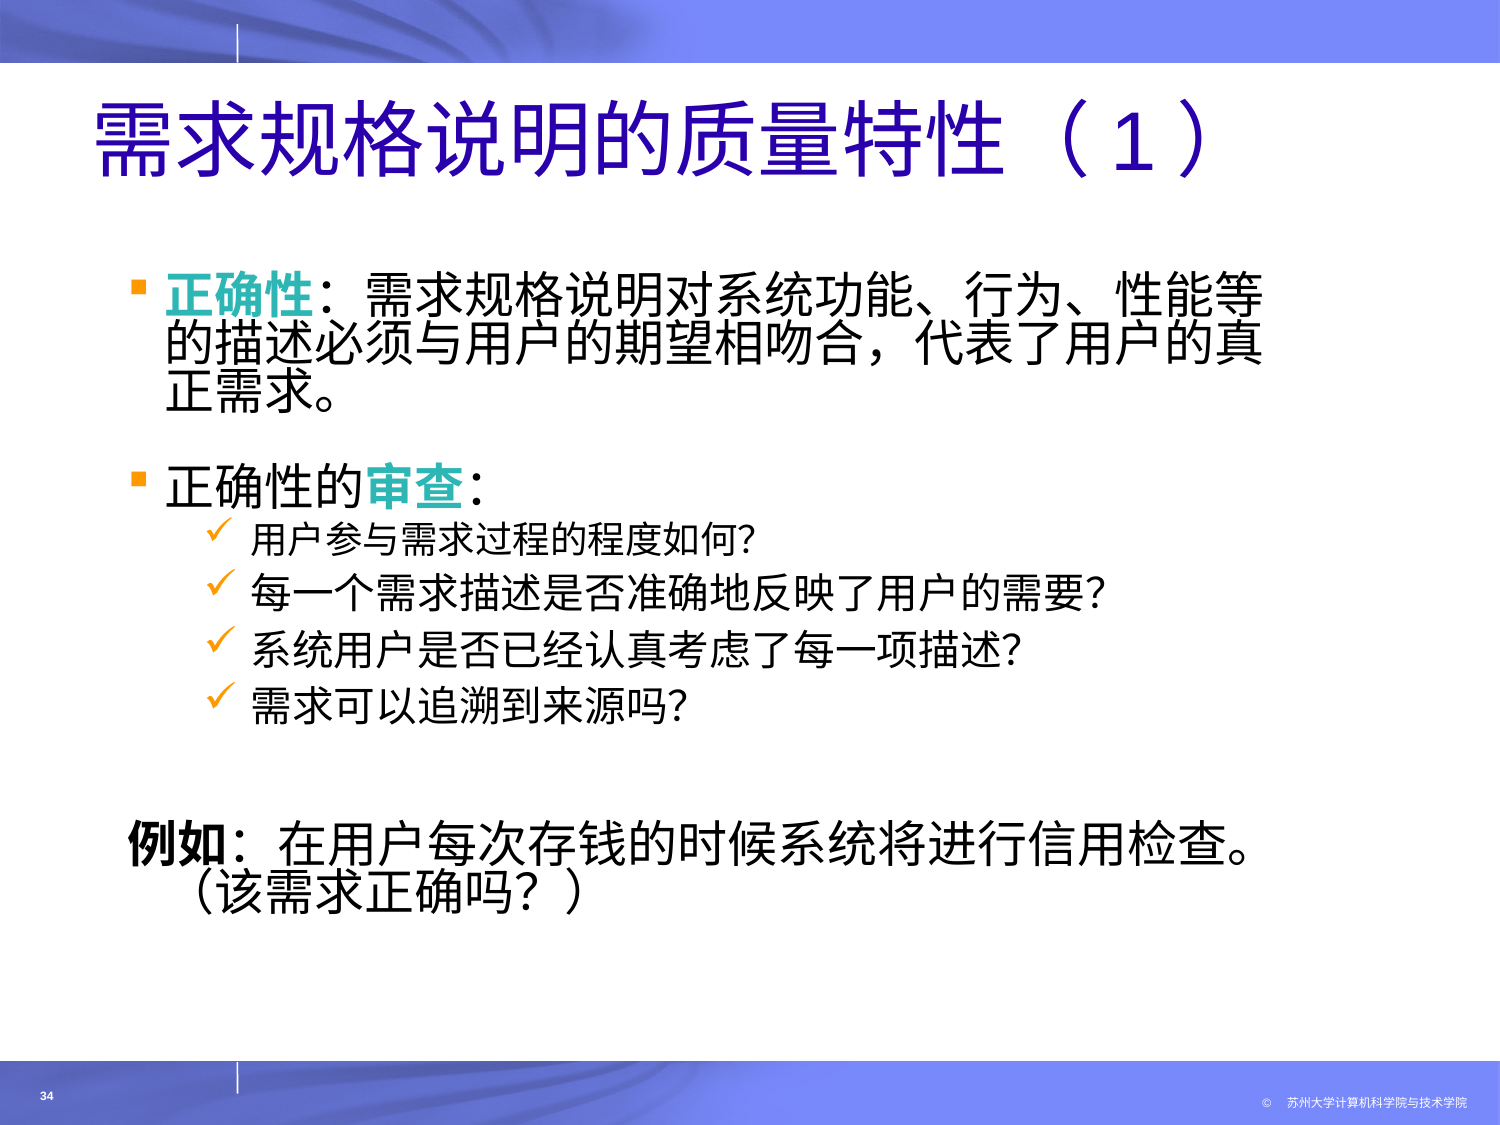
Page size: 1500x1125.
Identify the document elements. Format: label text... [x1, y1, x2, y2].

slide_number 34 [25, 1066, 191, 1120]
title 需求规格说明的质量特性（1） [76, 91, 1430, 210]
picture [0, 0, 1500, 63]
list 正确性：需求规格说明对系统功能、行为、性能等的描述必须与用户的期望相吻合，代表了用户的真正需求。 正确性的审查： 用户参与需求过程的程度如何？ 每一个需求描述是否准确地反映了用户的需要？ 系统用户是否已经认真考虑了每一项描述？ 需求可以追溯到来源吗？ 例如：在用户每次存钱的时候系统将进行信用检查。（该需求正确吗？） [112, 267, 1318, 987]
picture [0, 1061, 1500, 1125]
